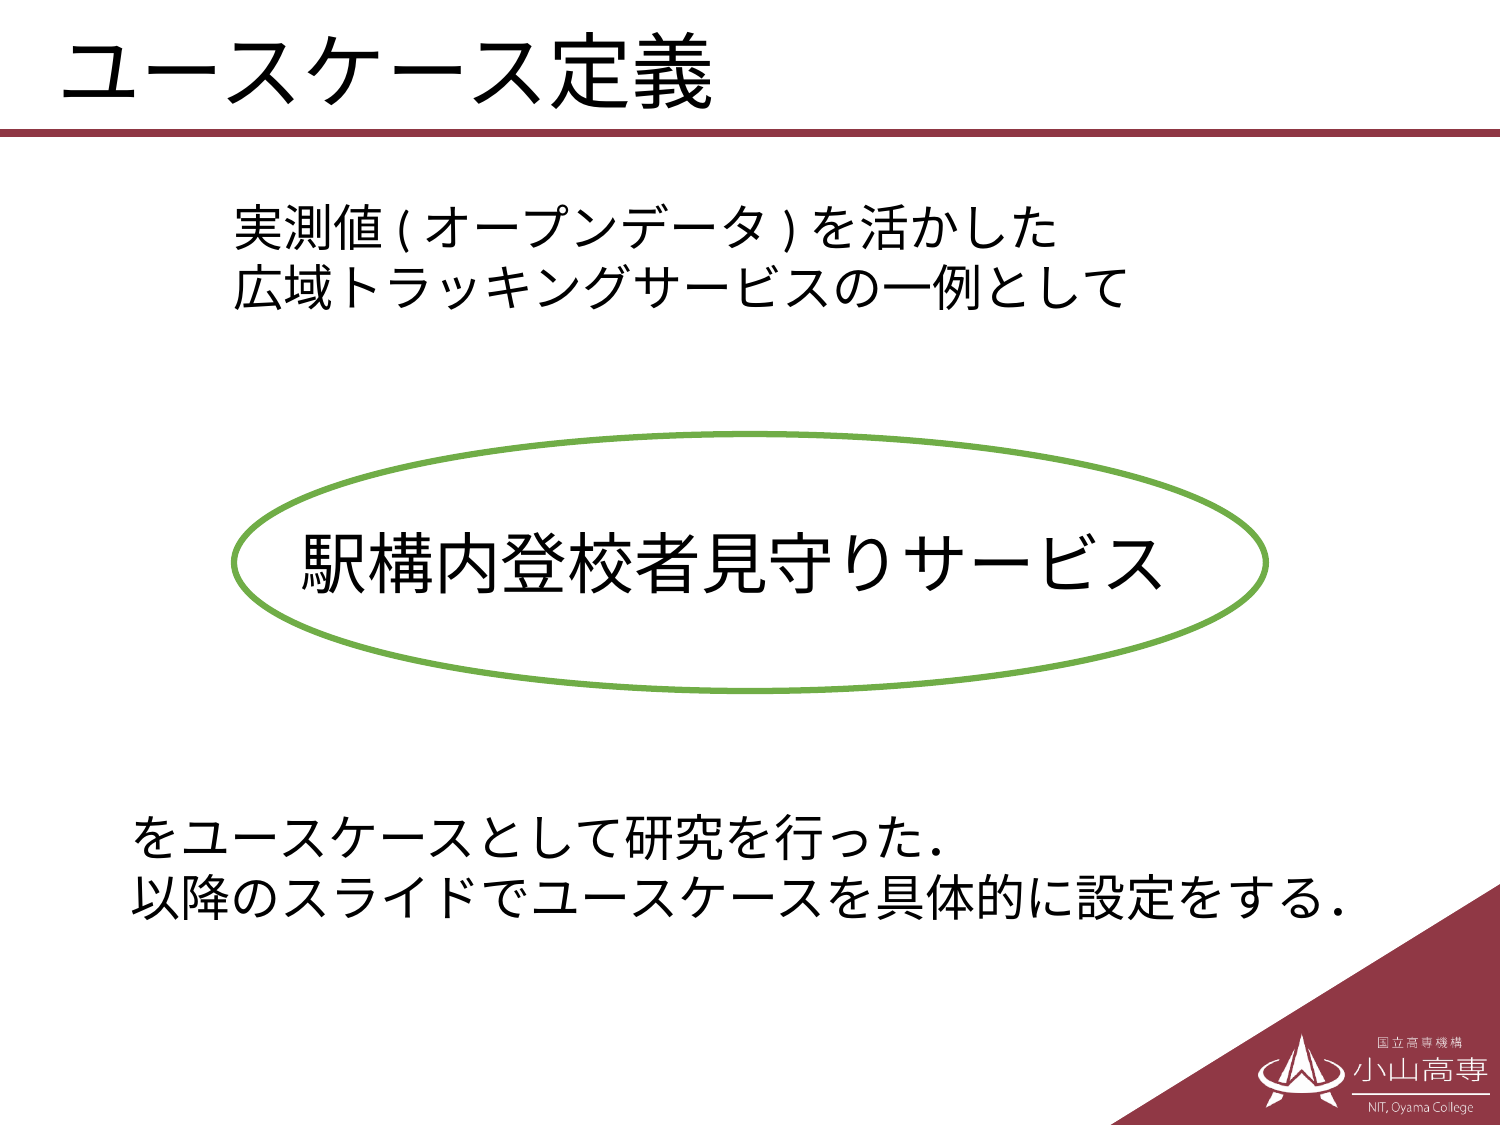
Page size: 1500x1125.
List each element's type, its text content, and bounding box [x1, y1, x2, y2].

text_box 実測値(オープンデータ)を活かした 広域トラッキングサービスの一例として [219, 189, 1225, 324]
picture [0, 129, 1500, 137]
text_box をユースケースとして研究を行った． 以降のスライドでユースケースを具体的に設定をする． [115, 799, 1385, 935]
title ユースケース定義 [42, 20, 1294, 130]
picture [1112, 885, 1500, 1125]
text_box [233, 434, 1266, 691]
